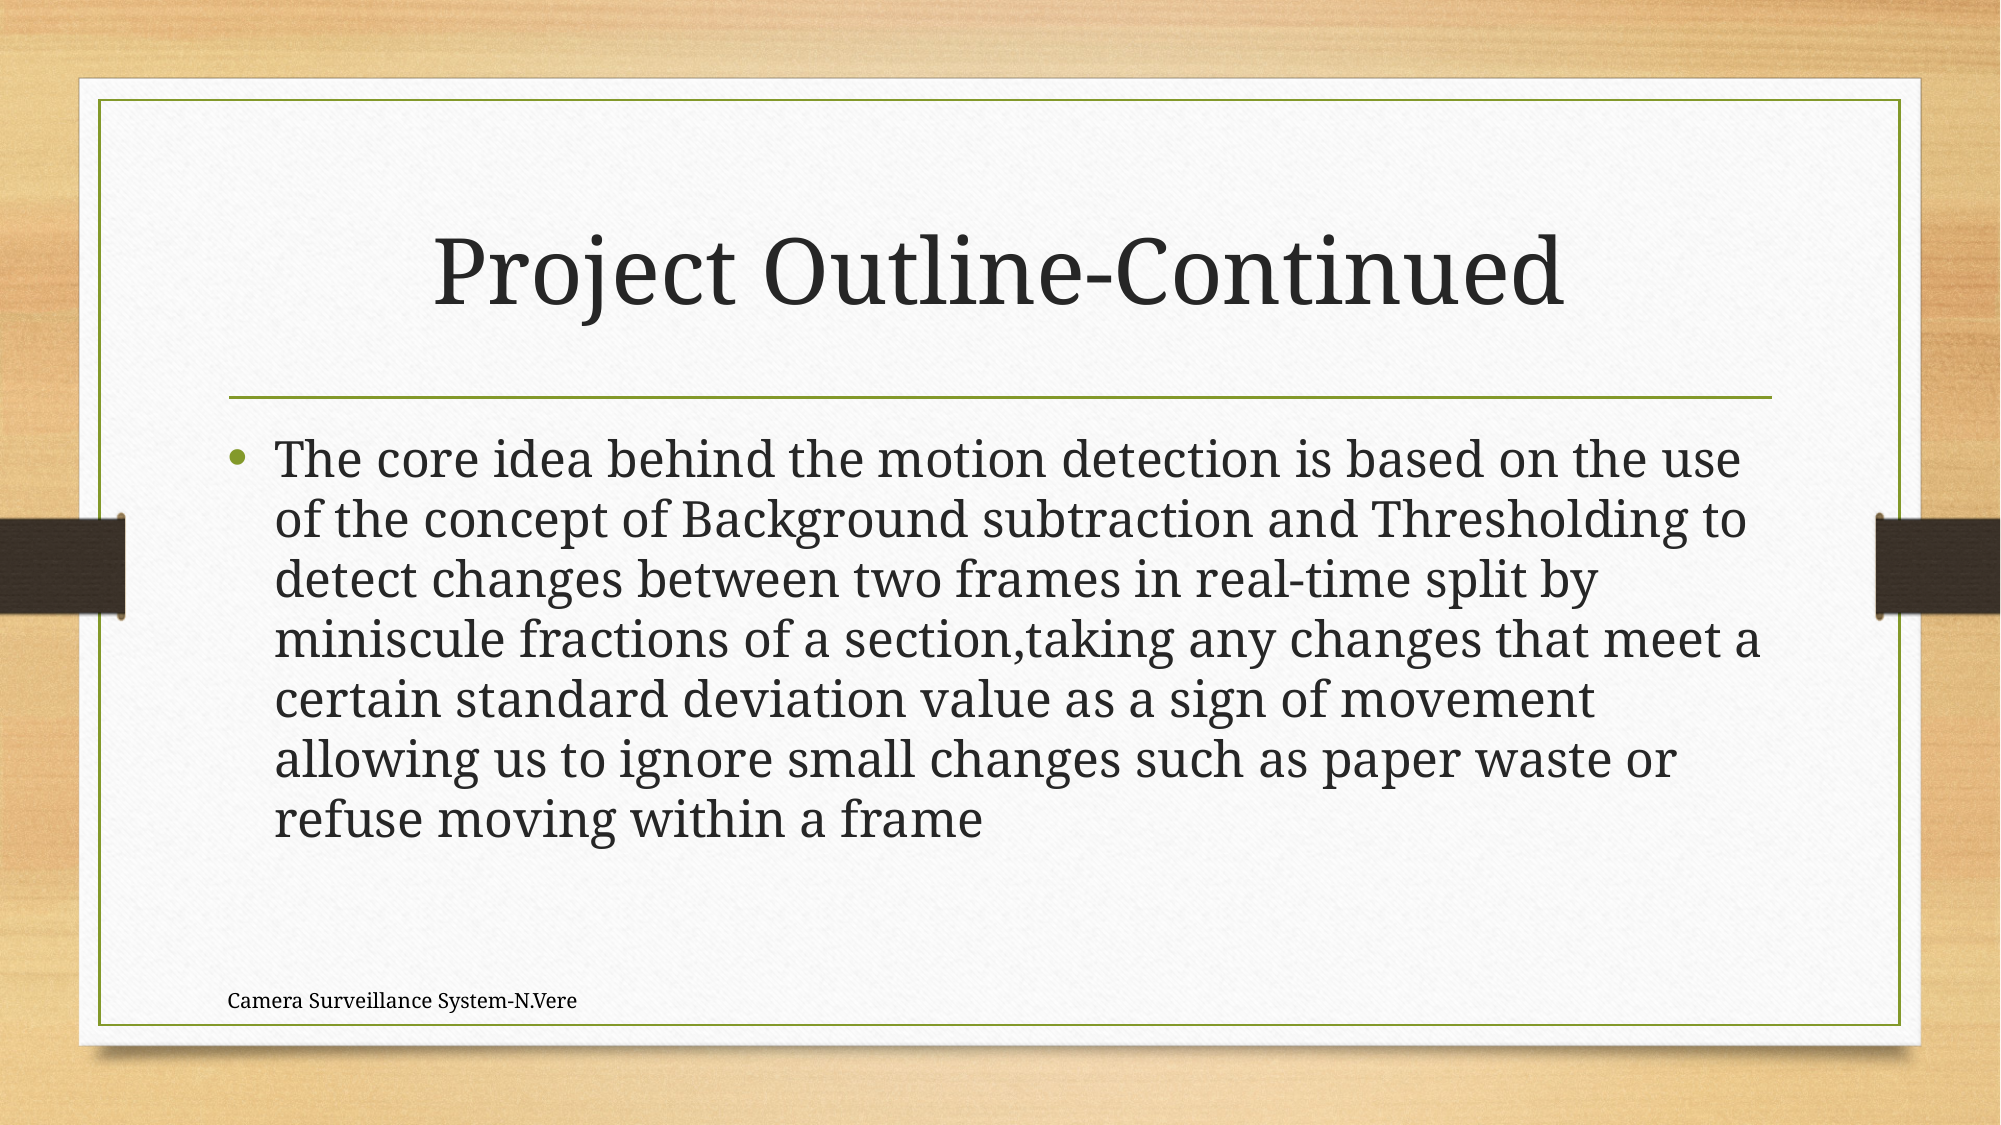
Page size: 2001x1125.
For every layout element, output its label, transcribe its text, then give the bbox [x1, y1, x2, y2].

picture [0, 0, 2001, 1125]
list The core idea behind the motion detection is based on the use of the concept of Background subtraction and Thresholding to detect changes between two frames in real-time split by miniscule fractions of a section,taking any changes that meet a certain standard deviation value as a sign of movement allowing us to ignore small changes such as paper waste or refuse moving within a frame [212, 419, 1788, 964]
footer Camera Surveillance System-N.Vere [212, 979, 1411, 1025]
title Project Outline-Continued [212, 161, 1788, 375]
